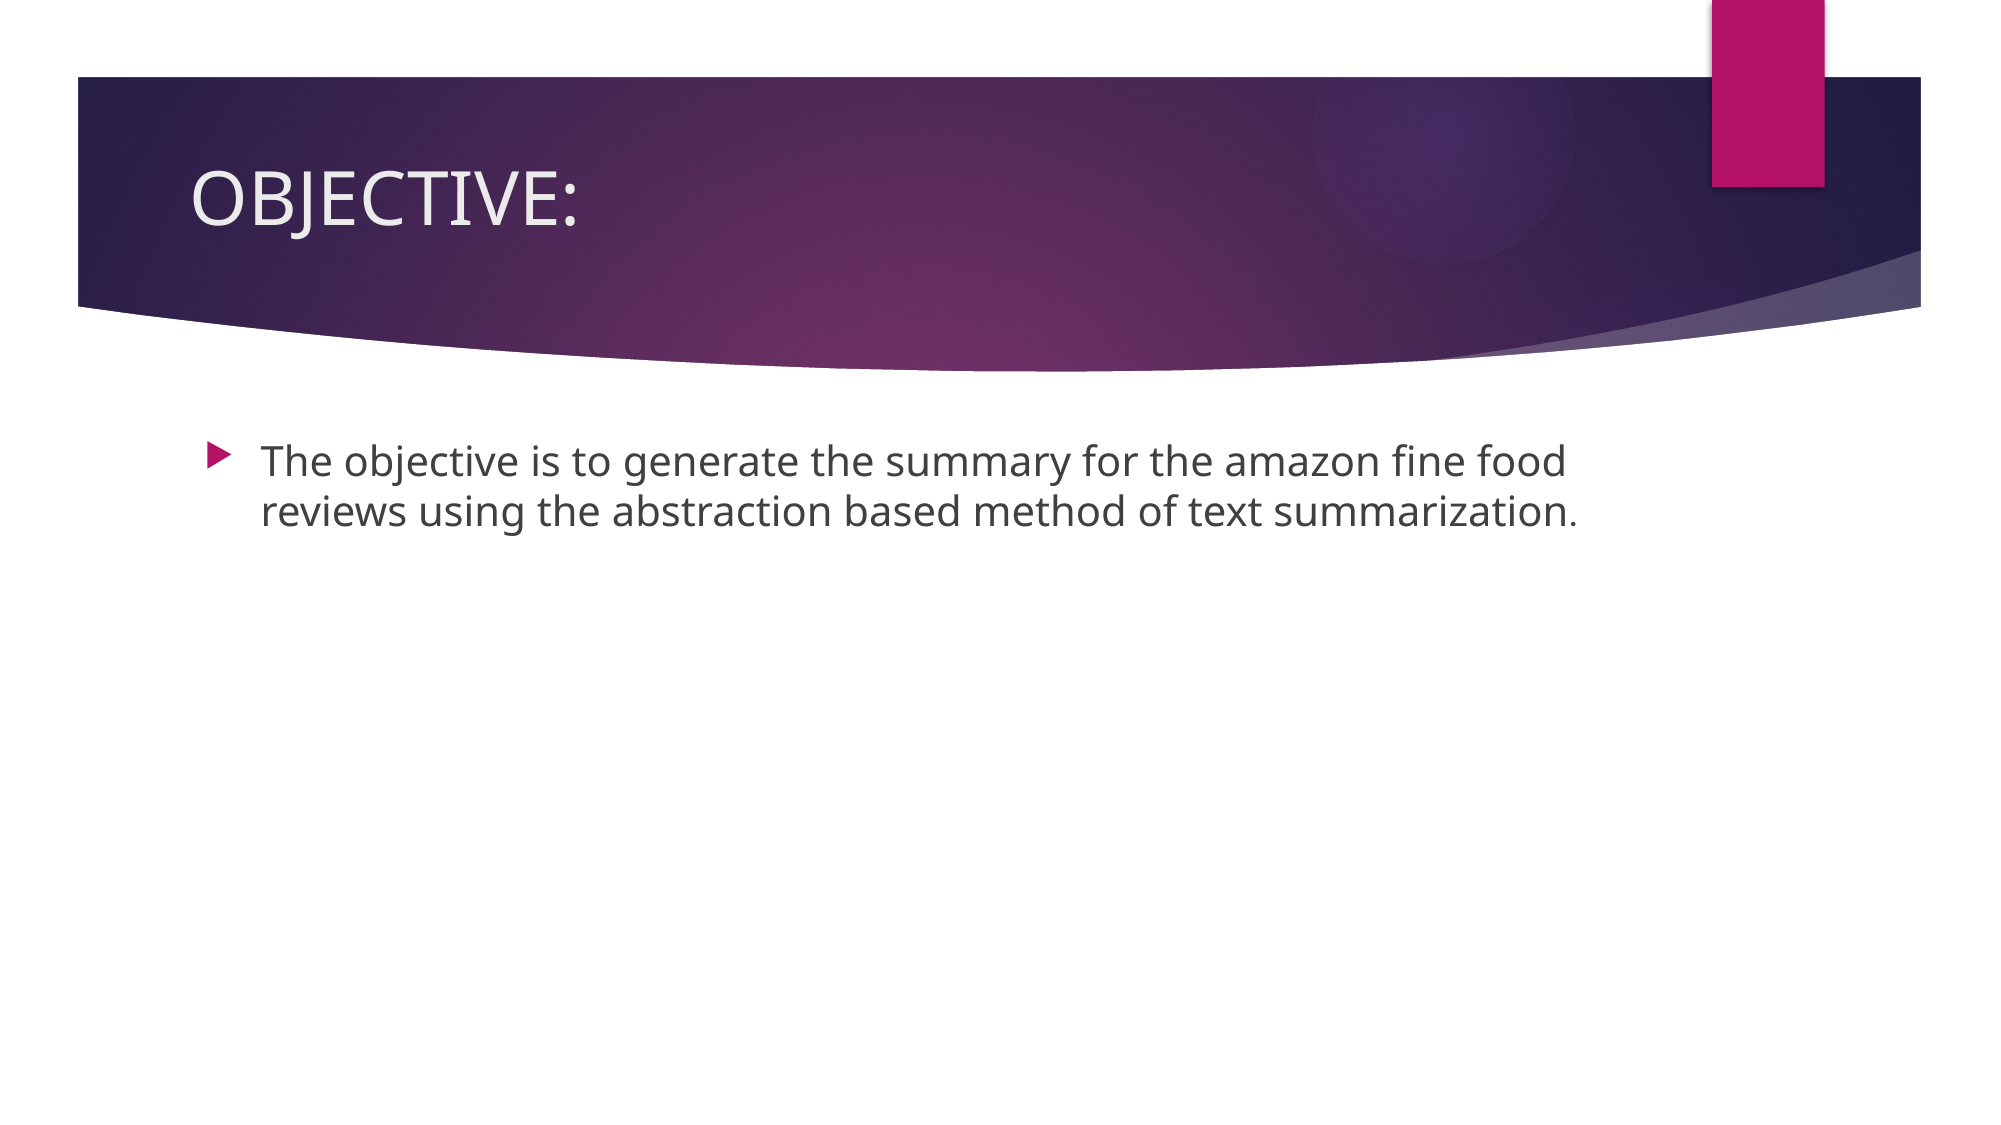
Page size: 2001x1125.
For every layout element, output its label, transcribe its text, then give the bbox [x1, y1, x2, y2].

title OBJECTIVE: [174, 137, 1613, 254]
list The objective is to generate the summary for the amazon fine food reviews using the abstraction based method of text summarization. [189, 427, 1638, 988]
